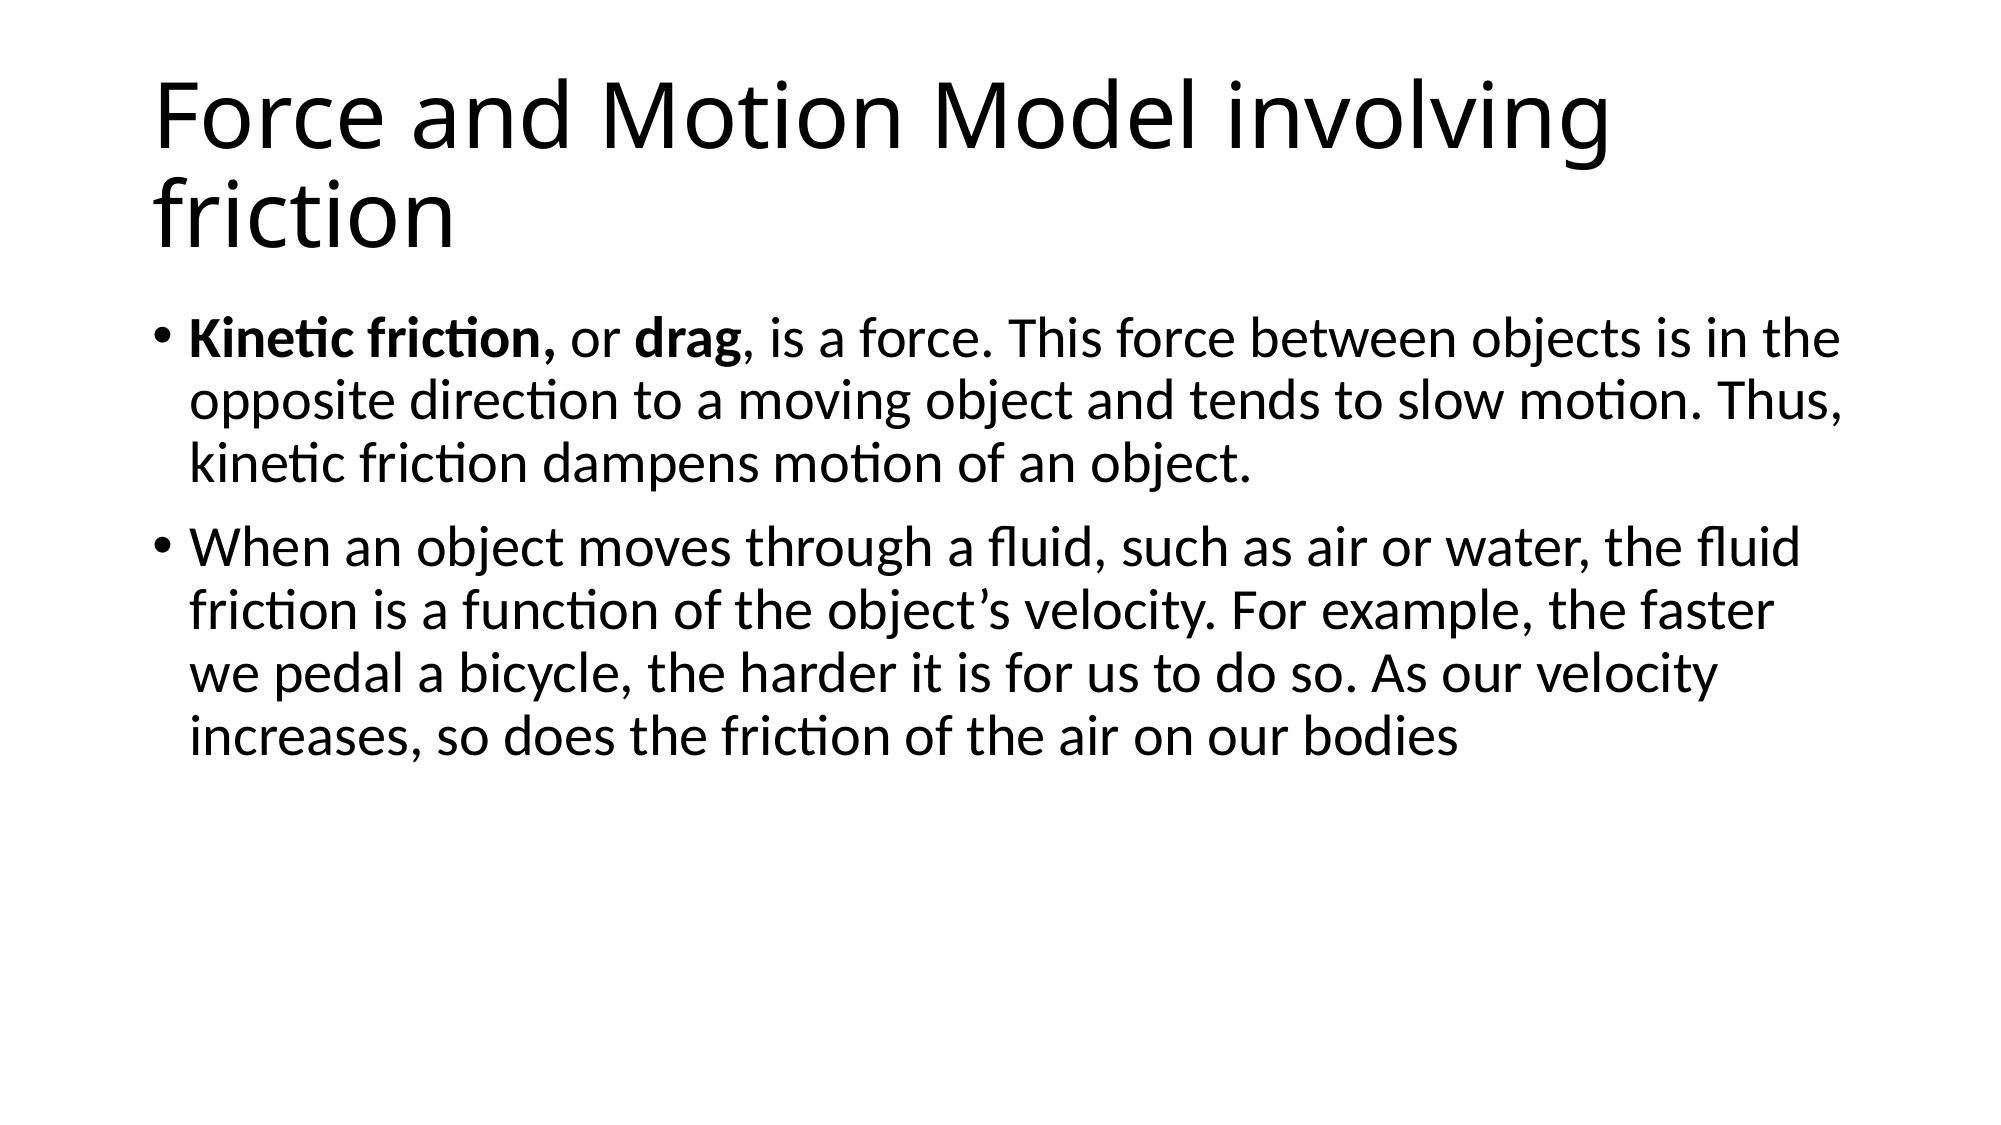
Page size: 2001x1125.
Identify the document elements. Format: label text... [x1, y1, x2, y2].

text_box Kinetic friction, or drag, is a force. This force between objects is in the opposite direction to a moving object and tends to slow motion. Thus, kinetic friction dampens motion of an object. When an object moves through a fluid, such as air or water, the fluid friction is a function of the object’s velocity. For example, the faster we pedal a bicycle, the harder it is for us to do so. As our velocity increases, so does the friction of the air on our bodies [137, 299, 1863, 1014]
text_box Force and Motion Model involving friction [137, 59, 1863, 278]
